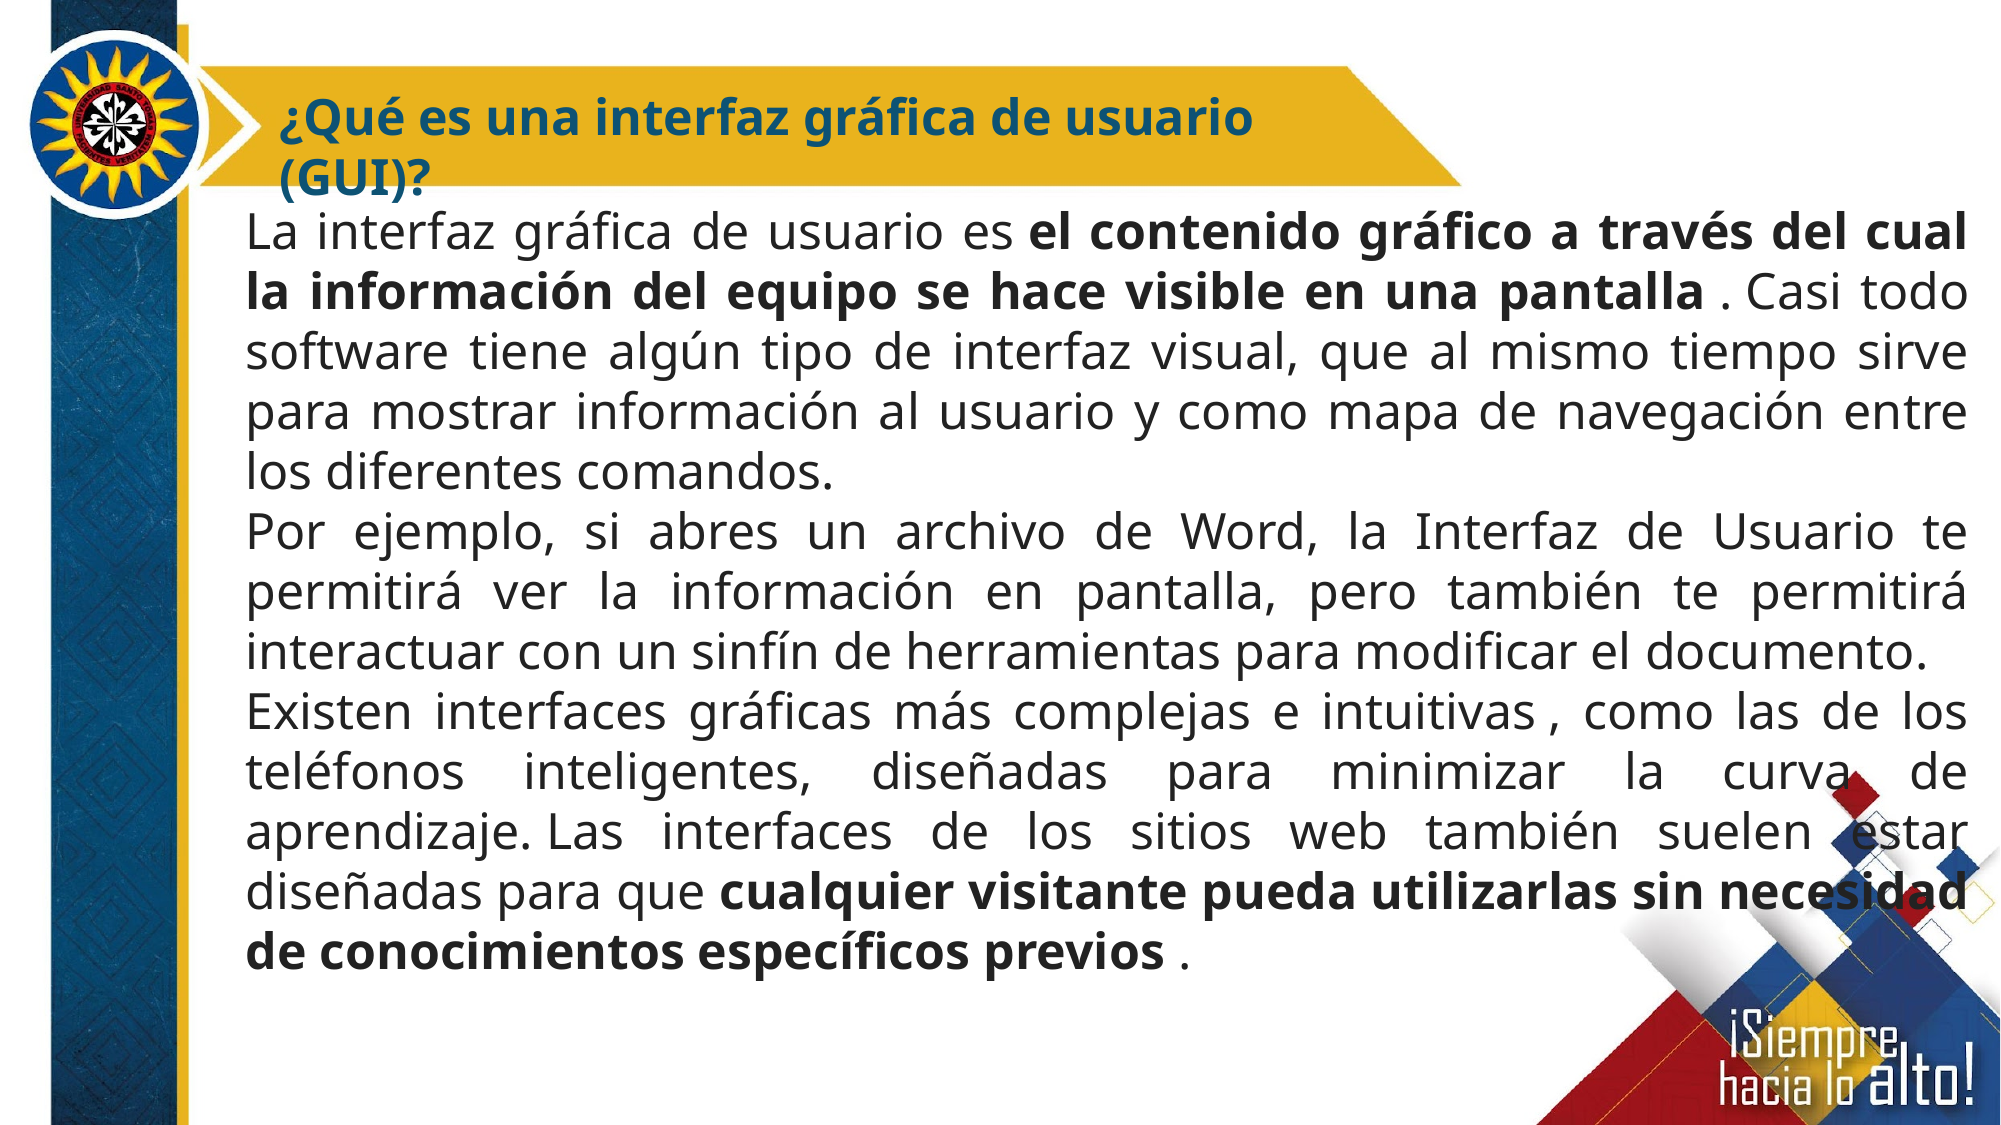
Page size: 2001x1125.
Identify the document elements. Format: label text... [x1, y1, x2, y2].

picture [0, 0, 2001, 1125]
text_box ¿Qué es una interfaz gráfica de usuario (GUI)? [264, 78, 1389, 191]
text_box La interfaz gráfica de usuario es el contenido gráfico a través del cual la información del equipo se hace visible en una pantalla . Casi todo software tiene algún tipo de interfaz visual, que al mismo tiempo sirve para mostrar información al usuario y como mapa de navegación entre los diferentes comandos. Por ejemplo, si abres un archivo de Word, la Interfaz de Usuario te permitirá ver la información en pantalla, pero también te permitirá interactuar con un sinfín de herramientas para modificar el documento. Existen interfaces gráficas más complejas e intuitivas , como las de los teléfonos inteligentes, diseñadas para minimizar la curva de aprendizaje. Las interfaces de los sitios web también suelen estar diseñadas para que cualquier visitante pueda utilizarlas sin necesidad de conocimientos específicos previos . [230, 191, 1985, 987]
